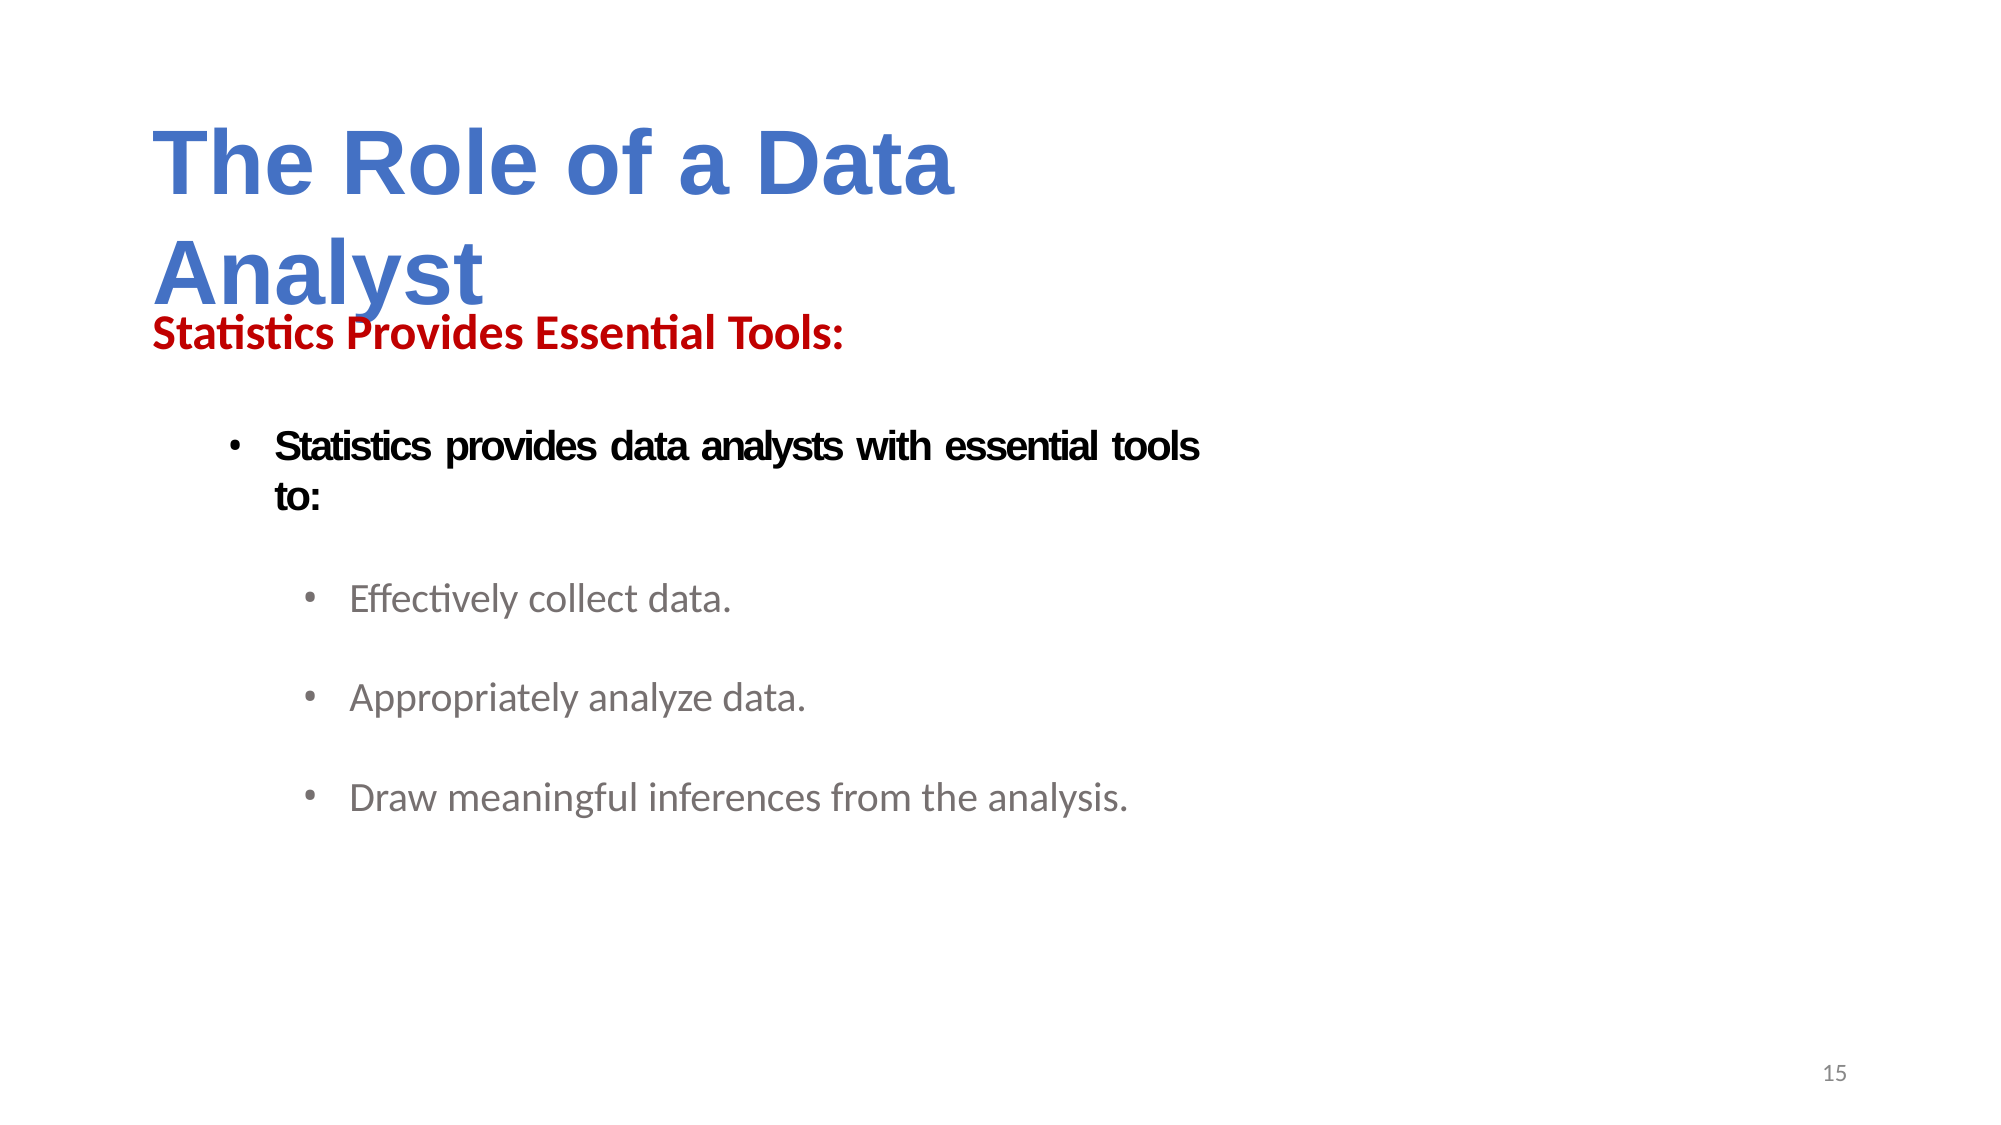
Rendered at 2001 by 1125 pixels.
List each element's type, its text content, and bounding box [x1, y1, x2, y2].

text_box Statistics Provides Essential Tools: Statistics provides data analysts with essential tools to: Effectively collect data. Appropriately analyze data. Draw meaningful inferences from the analysis. [150, 297, 1241, 820]
slide_number 15 [1815, 1053, 1854, 1125]
title The Role of a Data Analyst [150, 100, 1176, 297]
